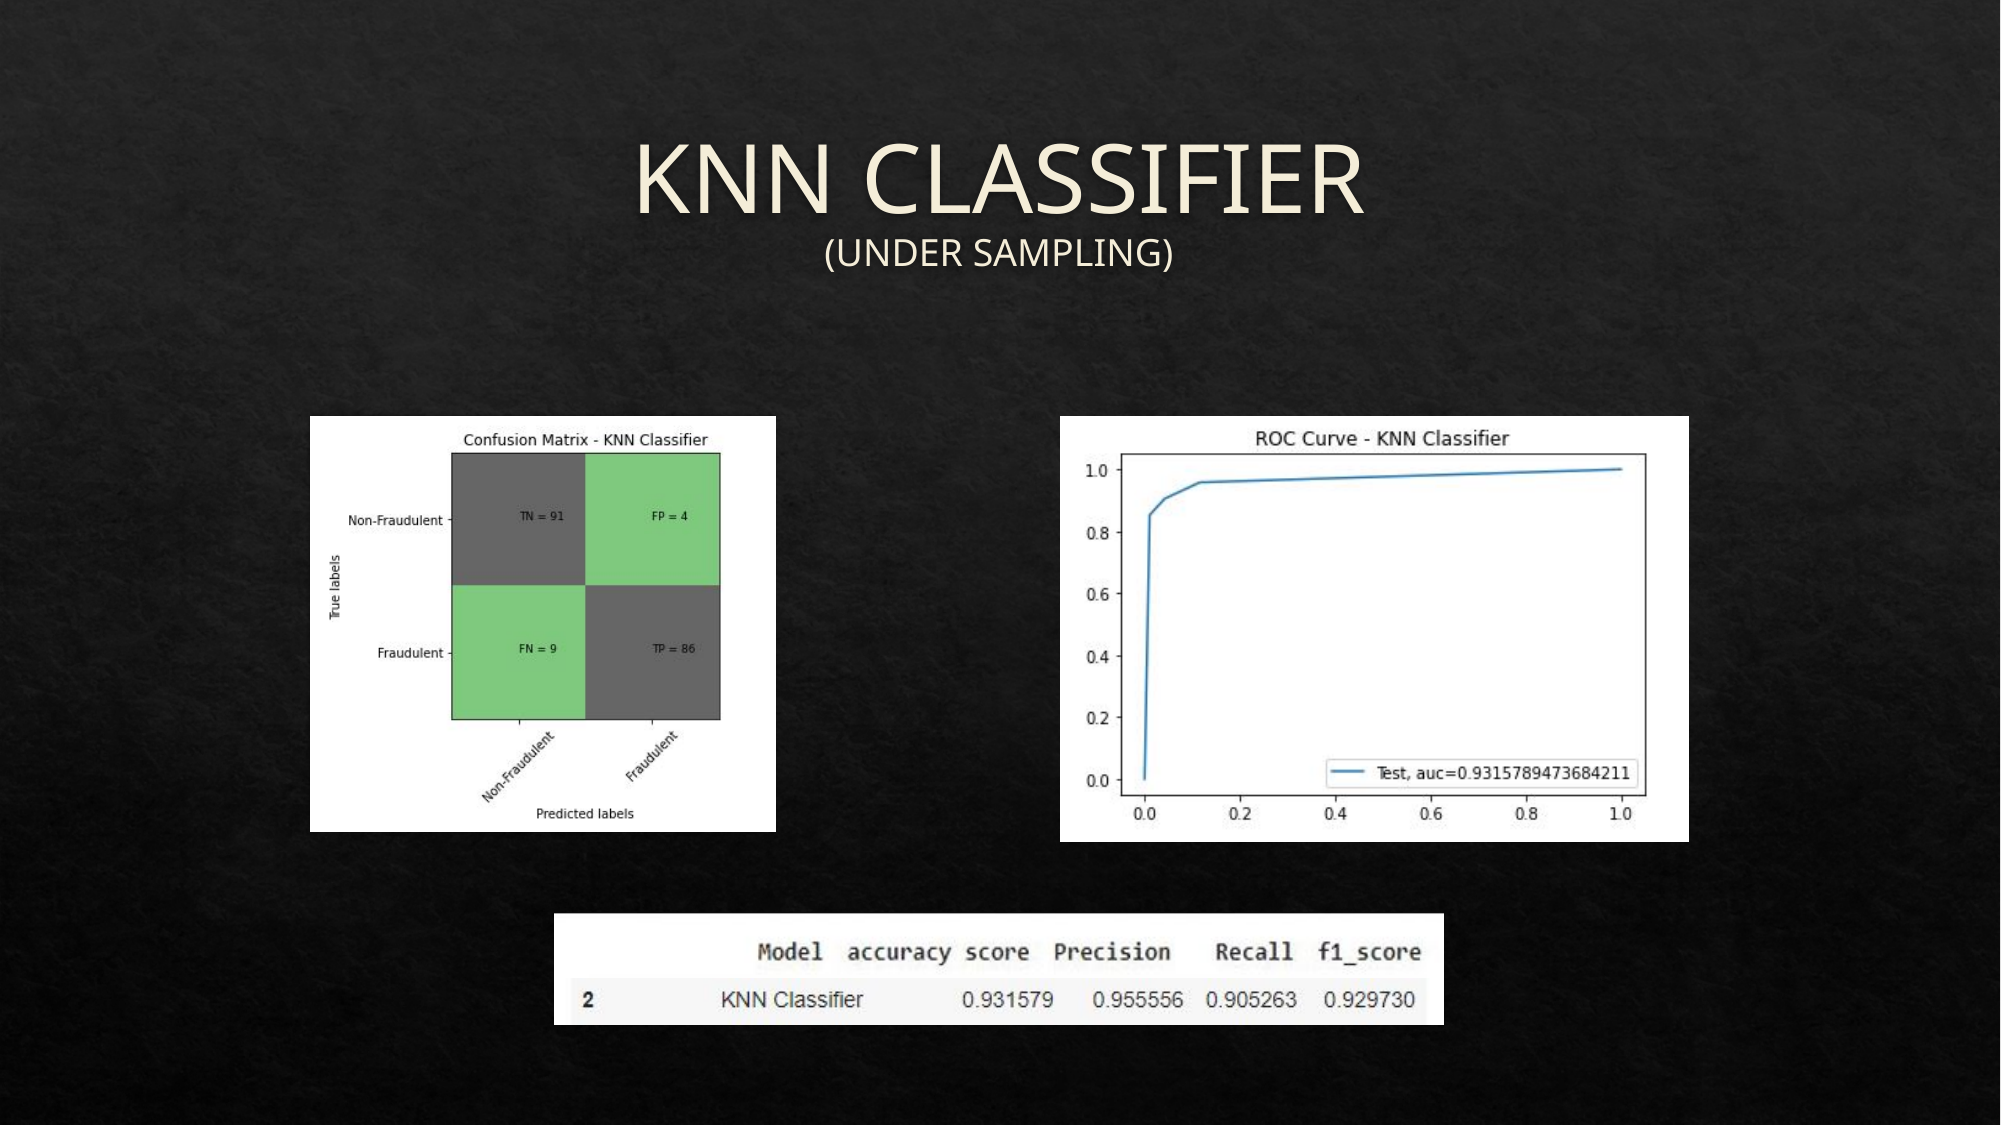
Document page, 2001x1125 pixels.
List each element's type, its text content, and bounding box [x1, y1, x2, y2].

title KNN CLASSIFIER (UNDER SAMPLING) [149, 99, 1849, 307]
picture [1060, 416, 1690, 843]
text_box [554, 911, 1444, 1026]
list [310, 416, 776, 833]
